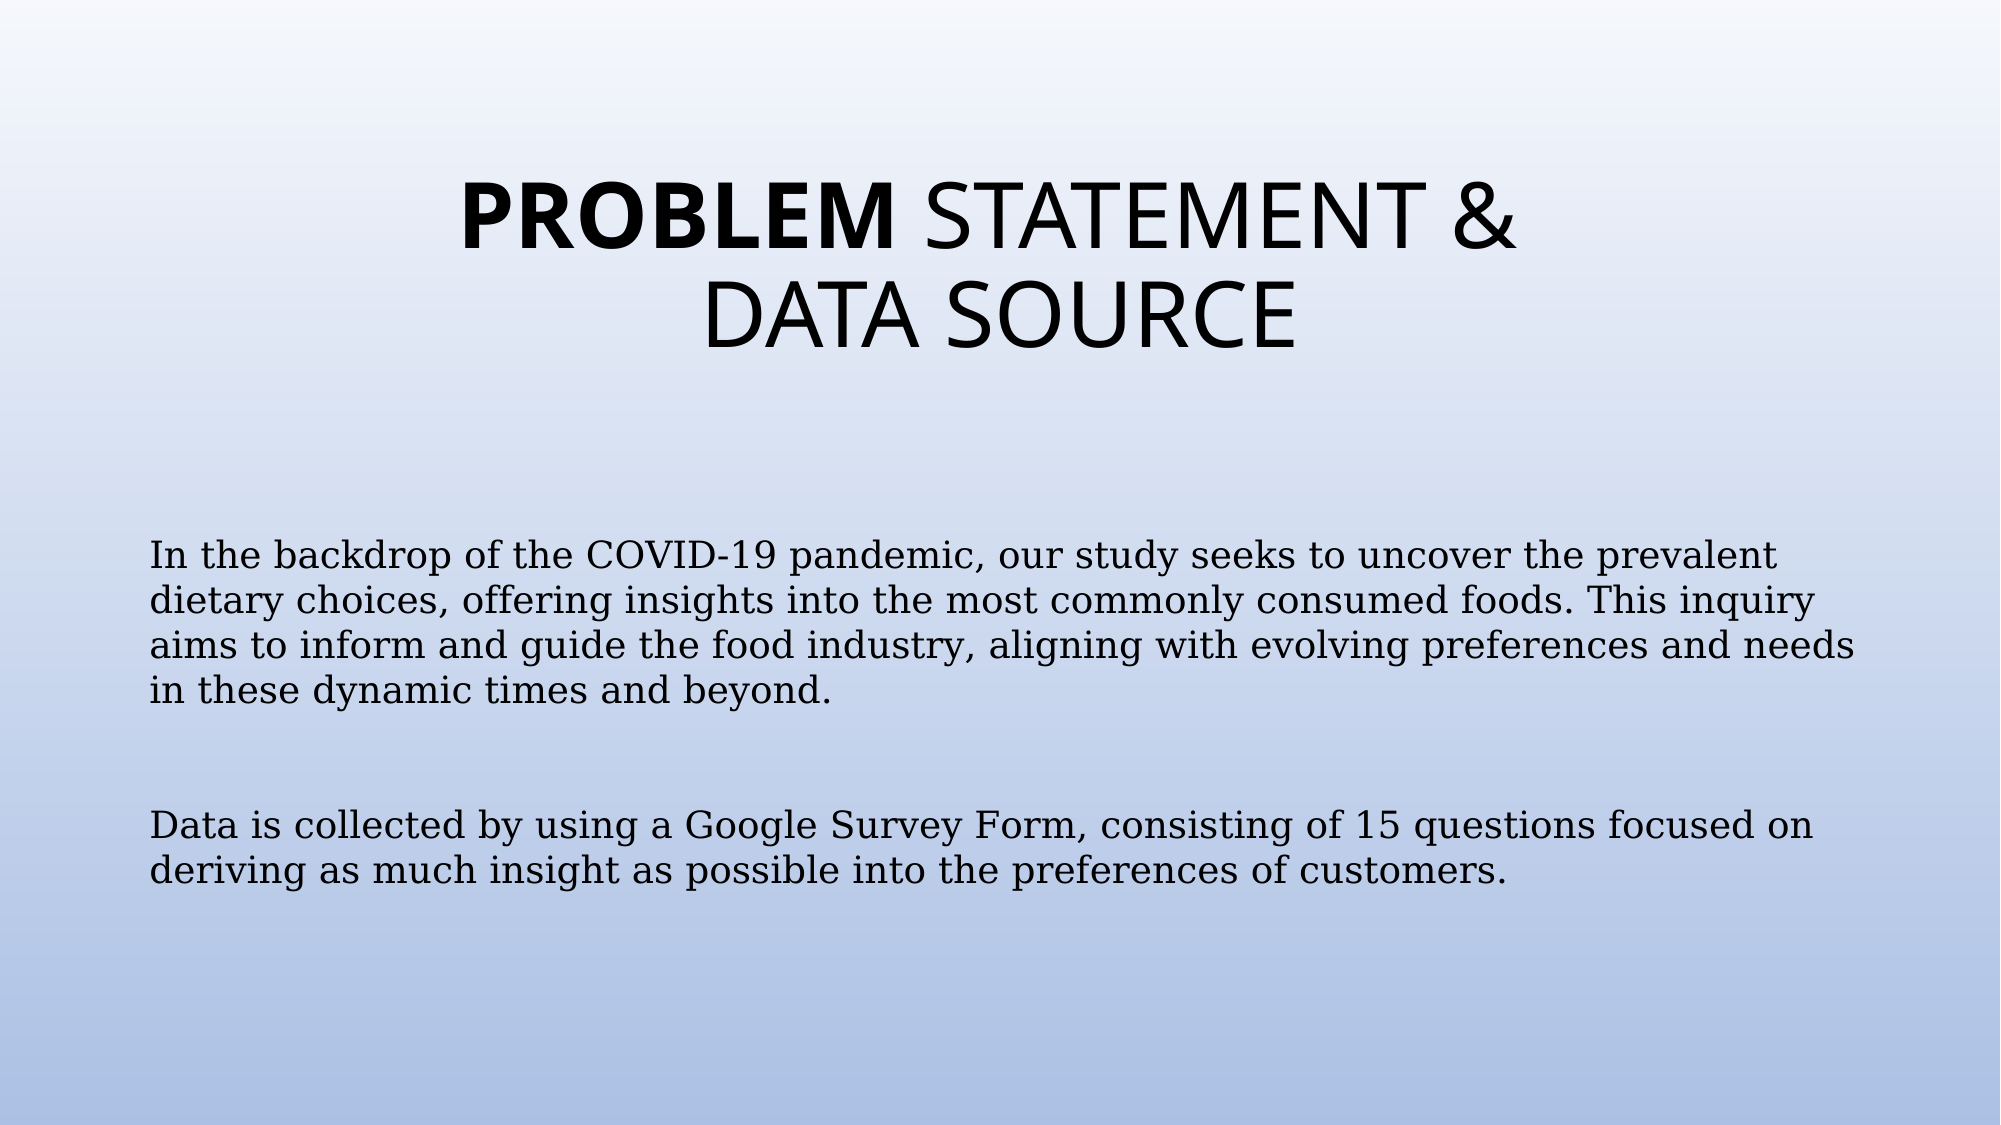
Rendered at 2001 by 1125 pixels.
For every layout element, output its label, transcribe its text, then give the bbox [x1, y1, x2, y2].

text_box In the backdrop of the COVID-19 pandemic, our study seeks to uncover the prevalent dietary choices, offering insights into the most commonly consumed foods. This inquiry aims to inform and guide the food industry, aligning with evolving preferences and needs in these dynamic times and beyond. Data is collected by using a Google Survey Form, consisting of 15 questions focused on deriving as much insight as possible into the preferences of customers. [134, 478, 1896, 898]
title PROBLEM STATEMENT & DATA SOURCE [54, 159, 1945, 377]
